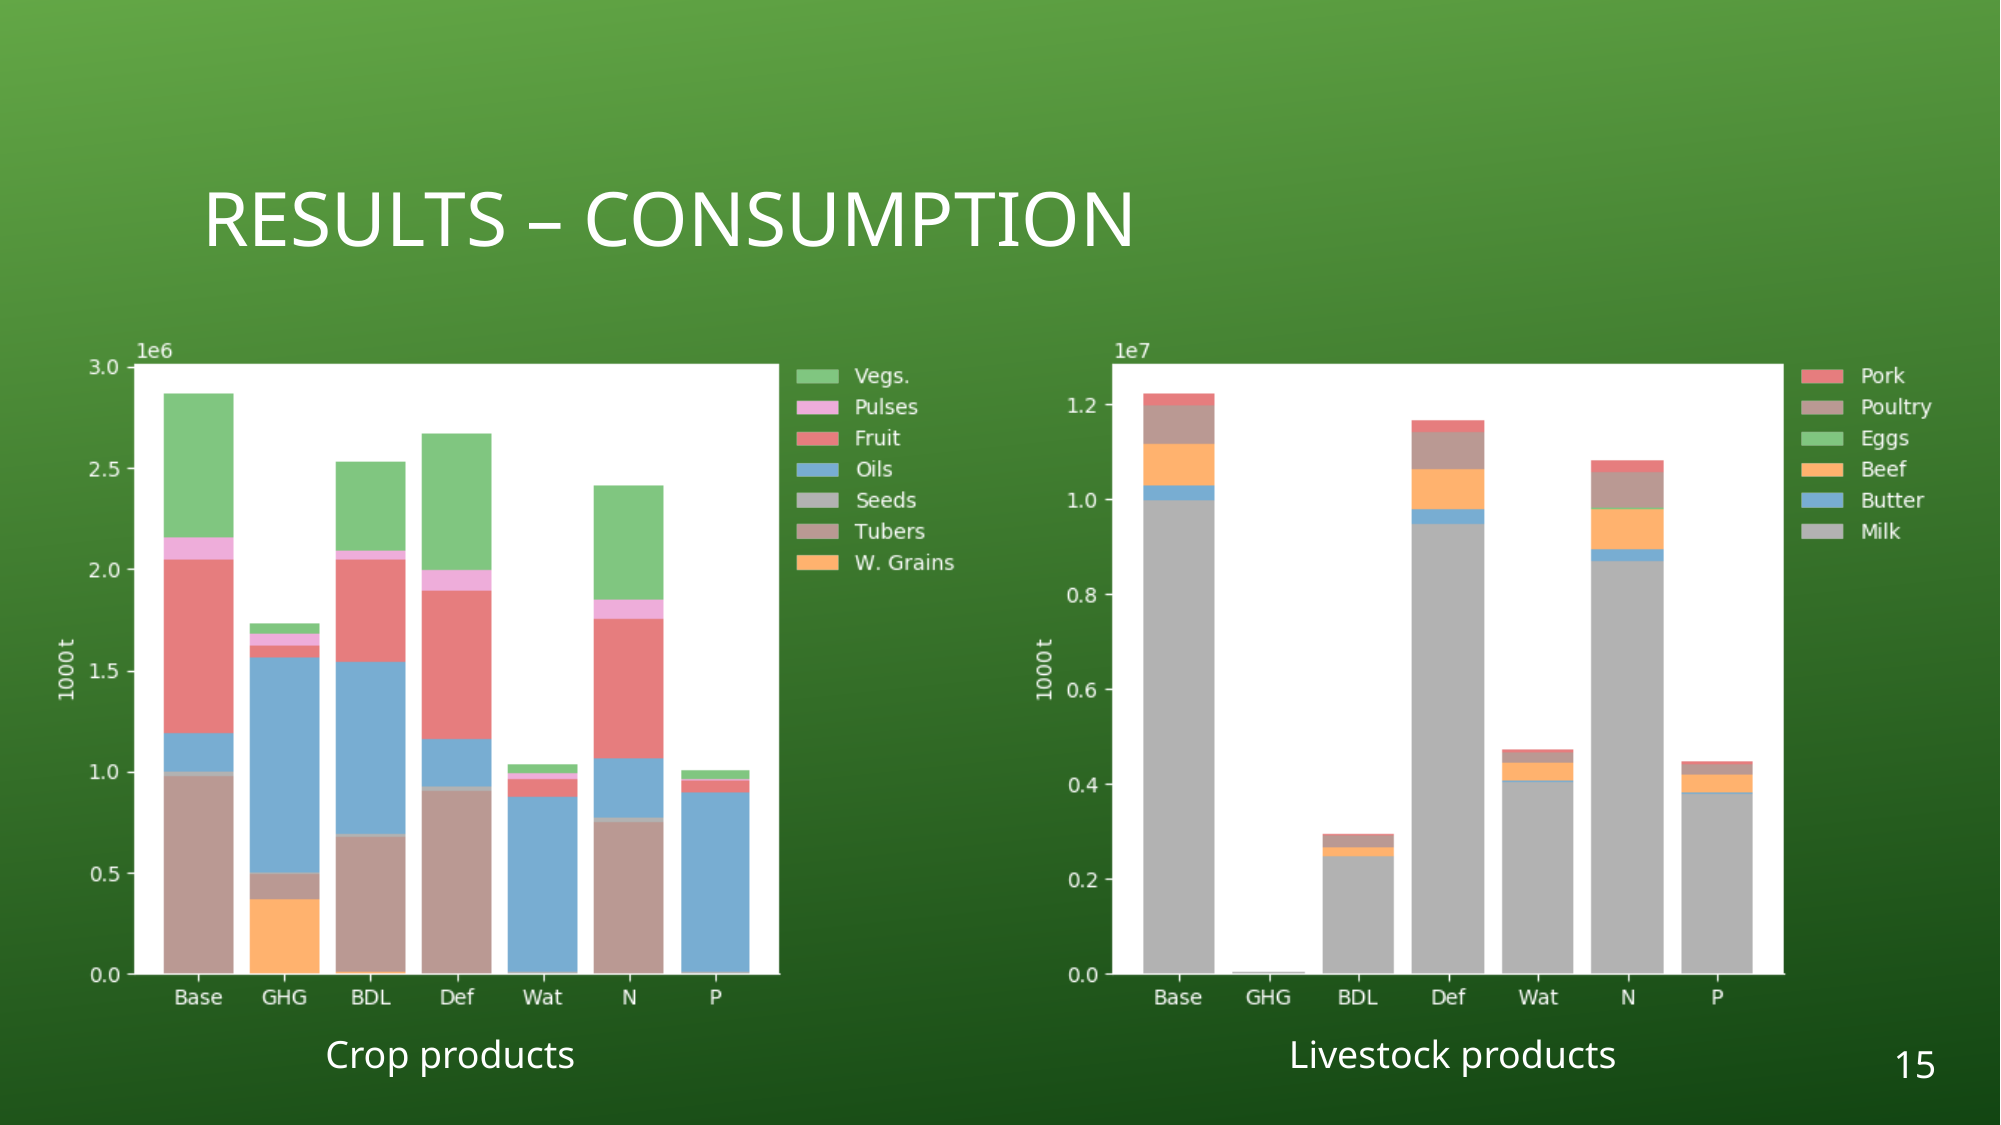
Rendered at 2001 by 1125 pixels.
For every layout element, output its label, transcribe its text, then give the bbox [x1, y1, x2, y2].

picture [44, 326, 978, 1024]
slide_number 15 [1501, 1037, 1952, 1097]
text_box Crop products [310, 1024, 591, 1084]
text_box Livestock products [1274, 1024, 1632, 1084]
picture [1021, 326, 1956, 1024]
title Results – Consumption [187, 101, 1813, 344]
